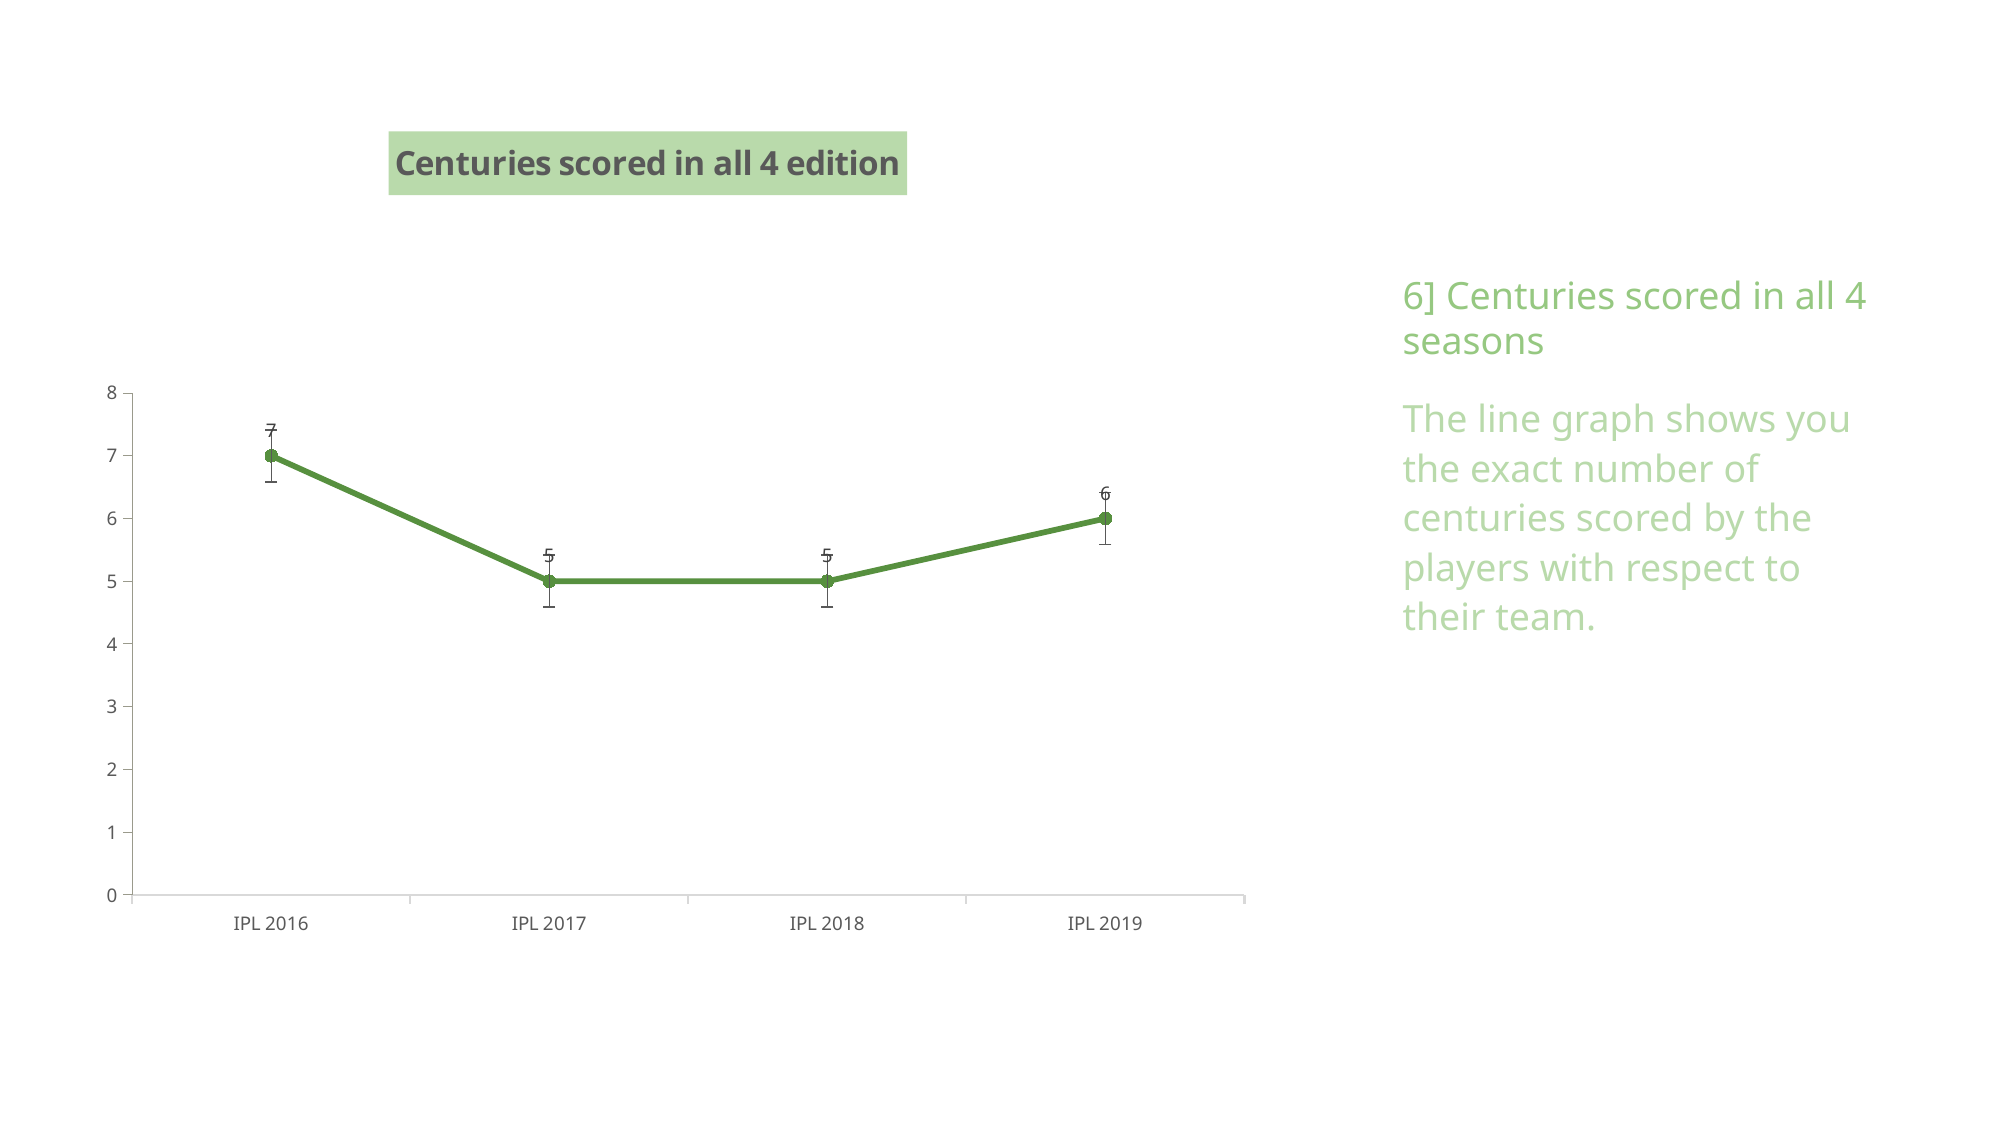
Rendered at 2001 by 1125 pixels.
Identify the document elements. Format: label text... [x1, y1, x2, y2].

title 6] Centuries scored in all 4 seasons [1387, 99, 1907, 370]
chart [47, 105, 1248, 981]
list The line graph shows you the exact number of centuries scored by the players with respect to their team. [1387, 383, 1907, 975]
